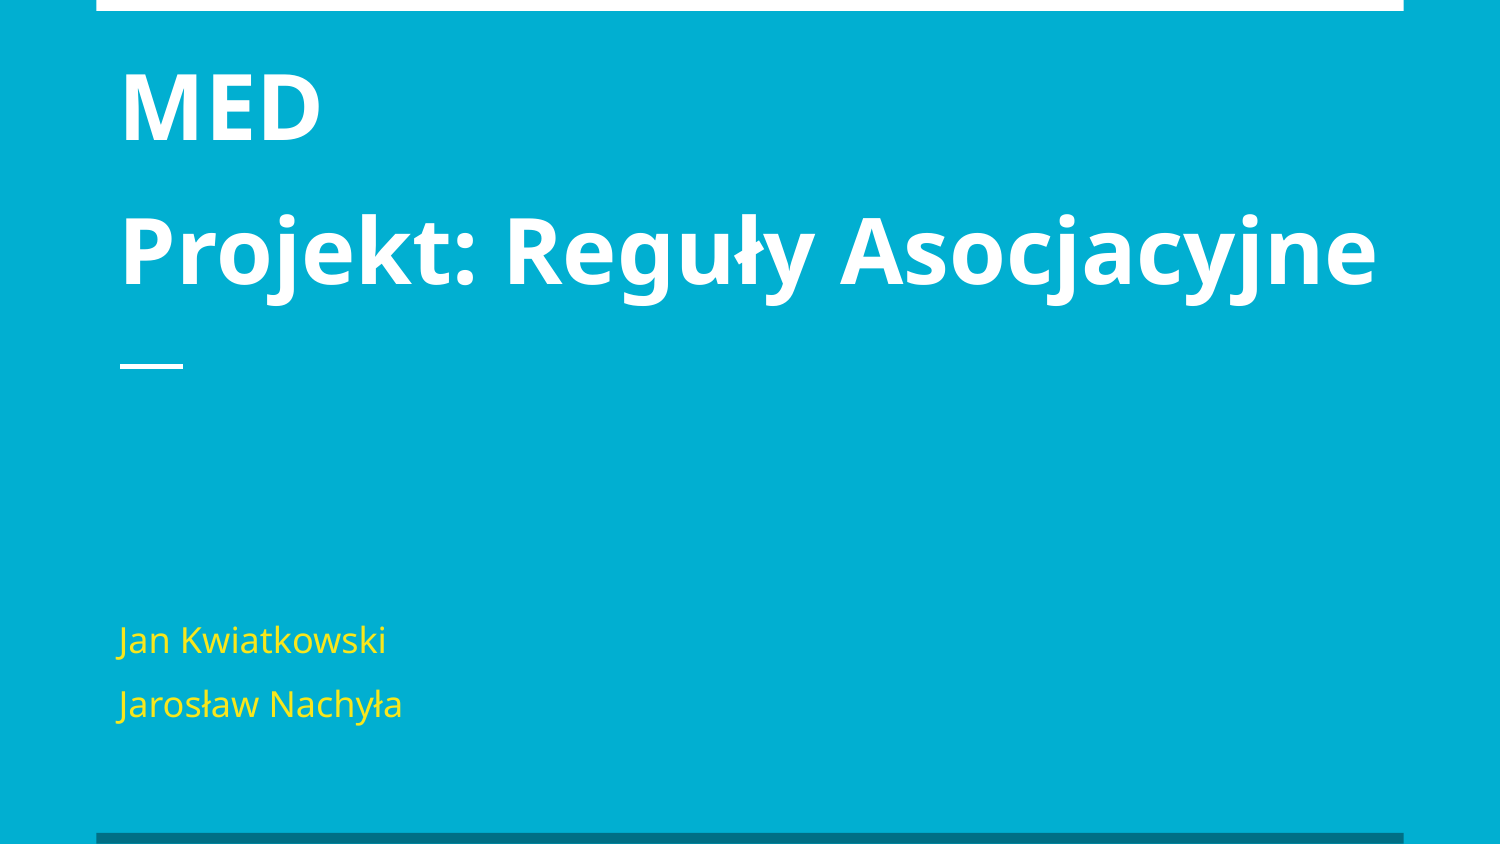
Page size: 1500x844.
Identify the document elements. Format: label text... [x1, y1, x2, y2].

title MED Projekt: Reguły Asocjacyjne [103, 22, 1399, 327]
subtitle Jan Kwiatkowski Jarosław Nachyła [103, 533, 1399, 743]
